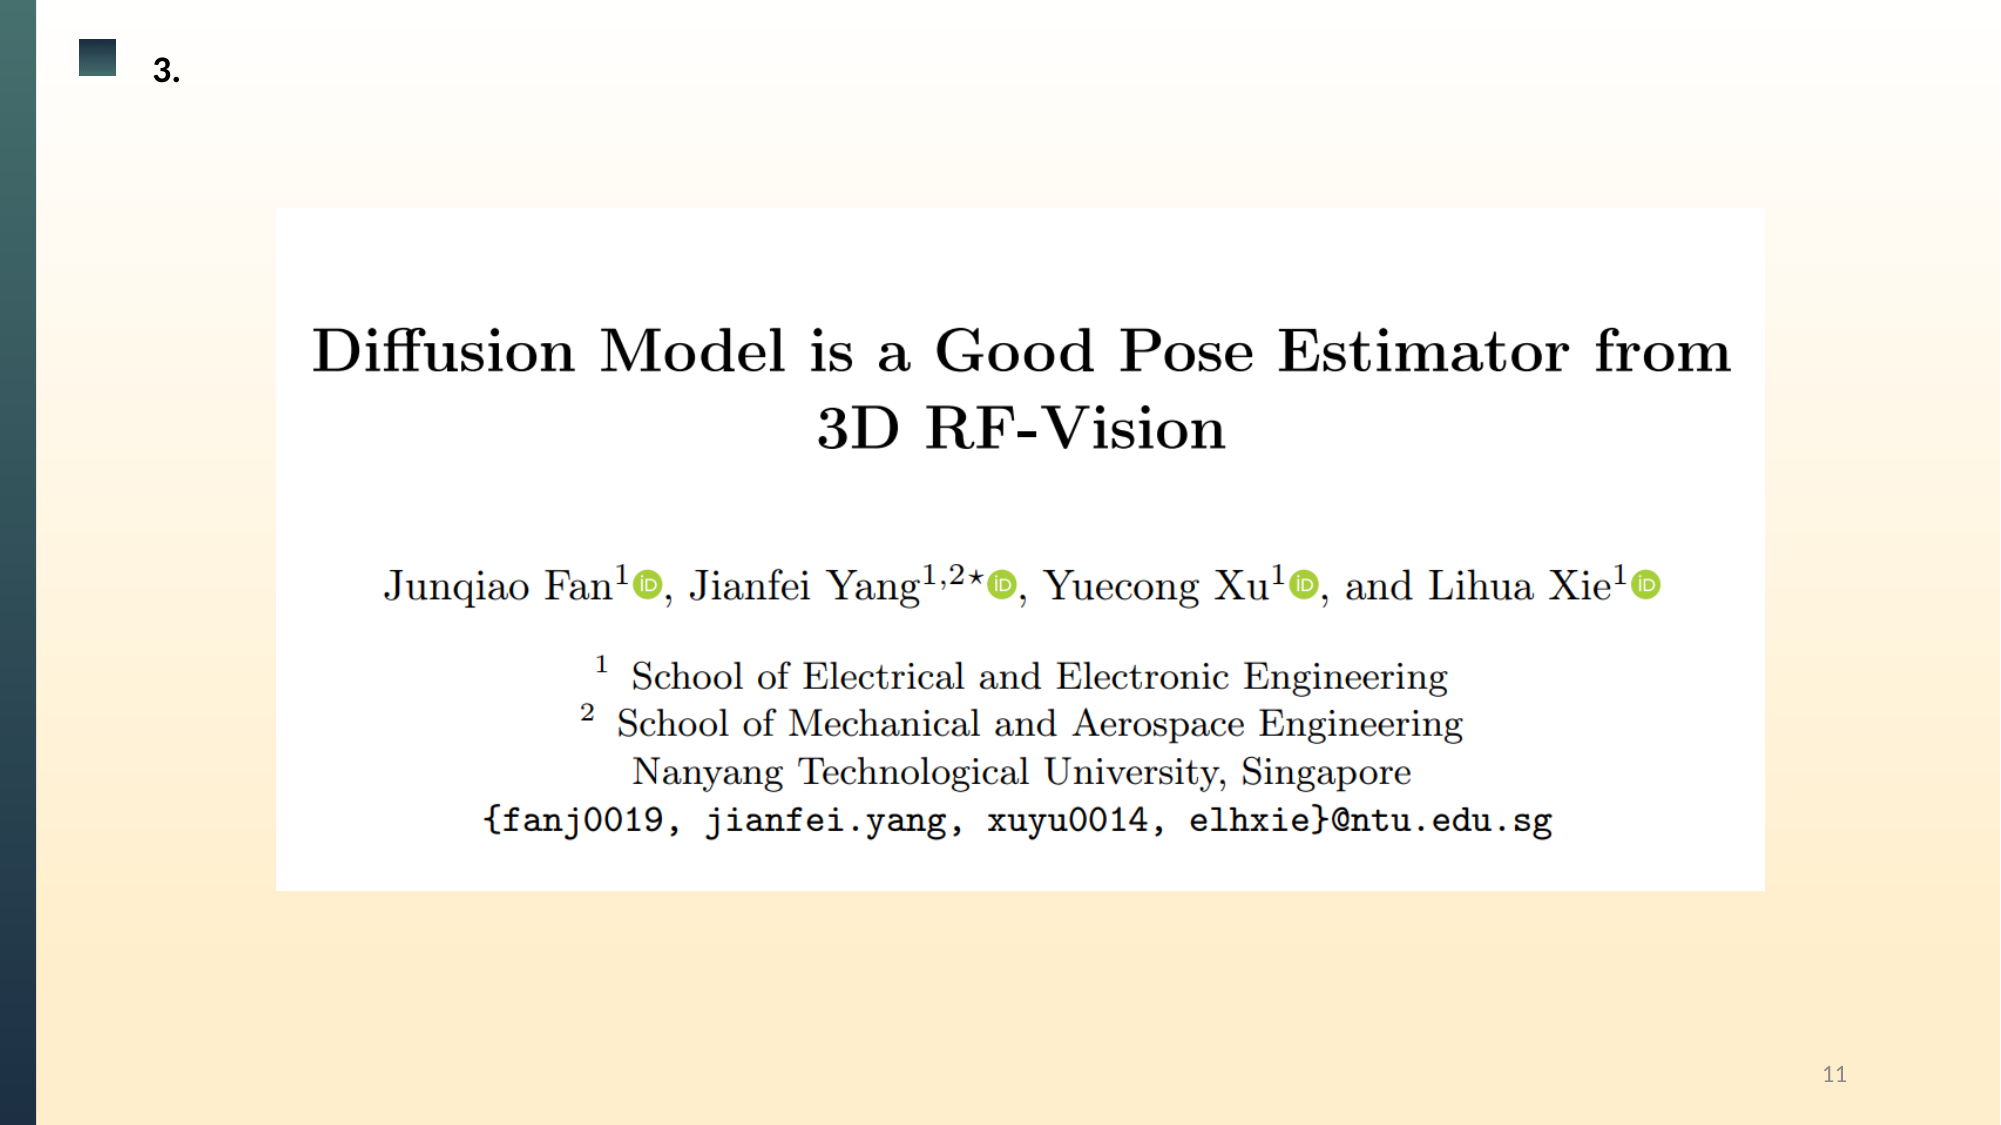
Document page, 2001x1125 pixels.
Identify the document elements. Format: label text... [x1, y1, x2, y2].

text_box [0, 0, 37, 1125]
picture [275, 208, 1765, 891]
slide_number 11 [1412, 1042, 1863, 1103]
picture [79, 39, 116, 76]
text_box 3. [137, 15, 1138, 98]
